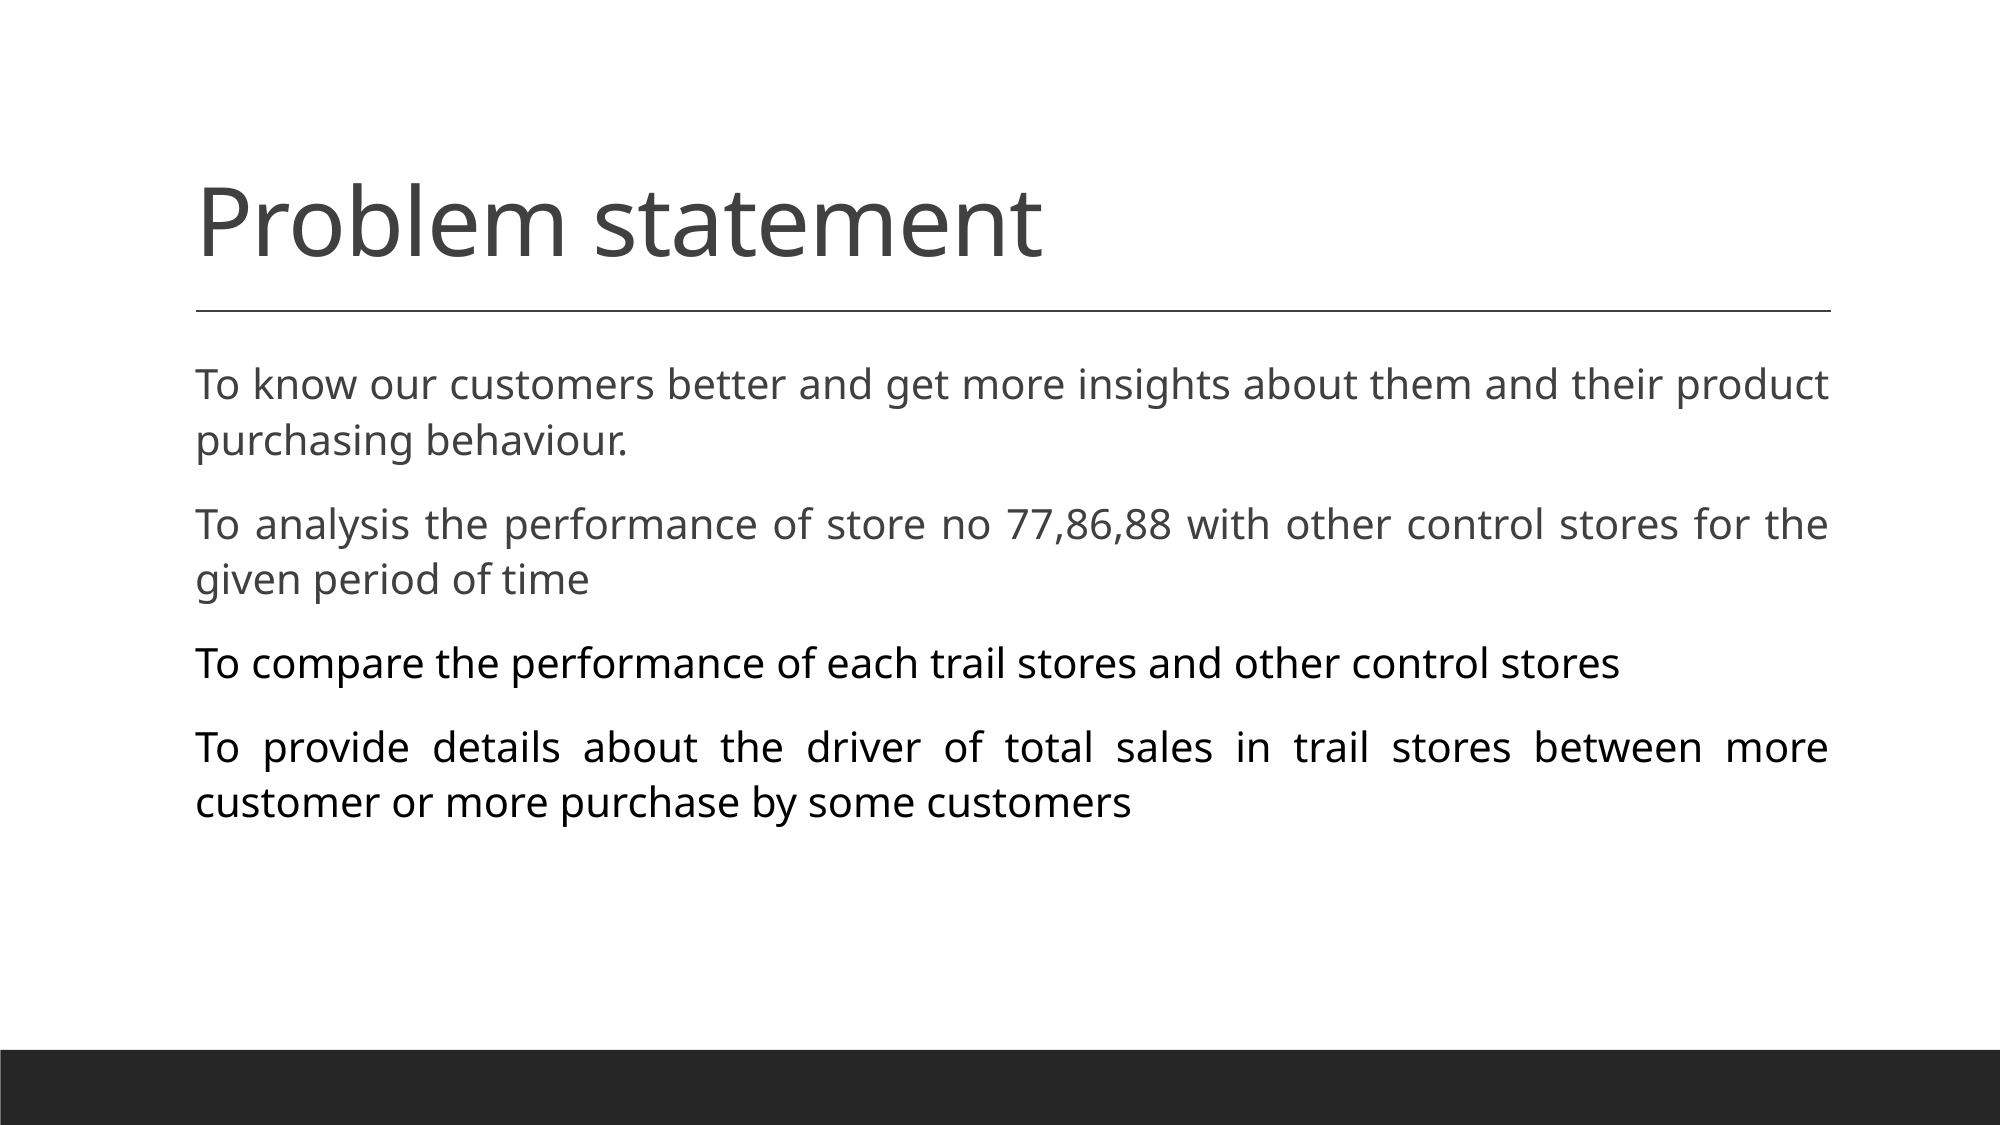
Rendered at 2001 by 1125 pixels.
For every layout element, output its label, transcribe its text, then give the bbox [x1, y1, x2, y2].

list To know our customers better and get more insights about them and their product purchasing behaviour. To analysis the performance of store no 77,86,88 with other control stores for the given period of time To compare the performance of each trail stores and other control stores To provide details about the driver of total sales in trail stores between more customer or more purchase by some customers [180, 345, 1830, 963]
title Problem statement [180, 47, 1830, 285]
